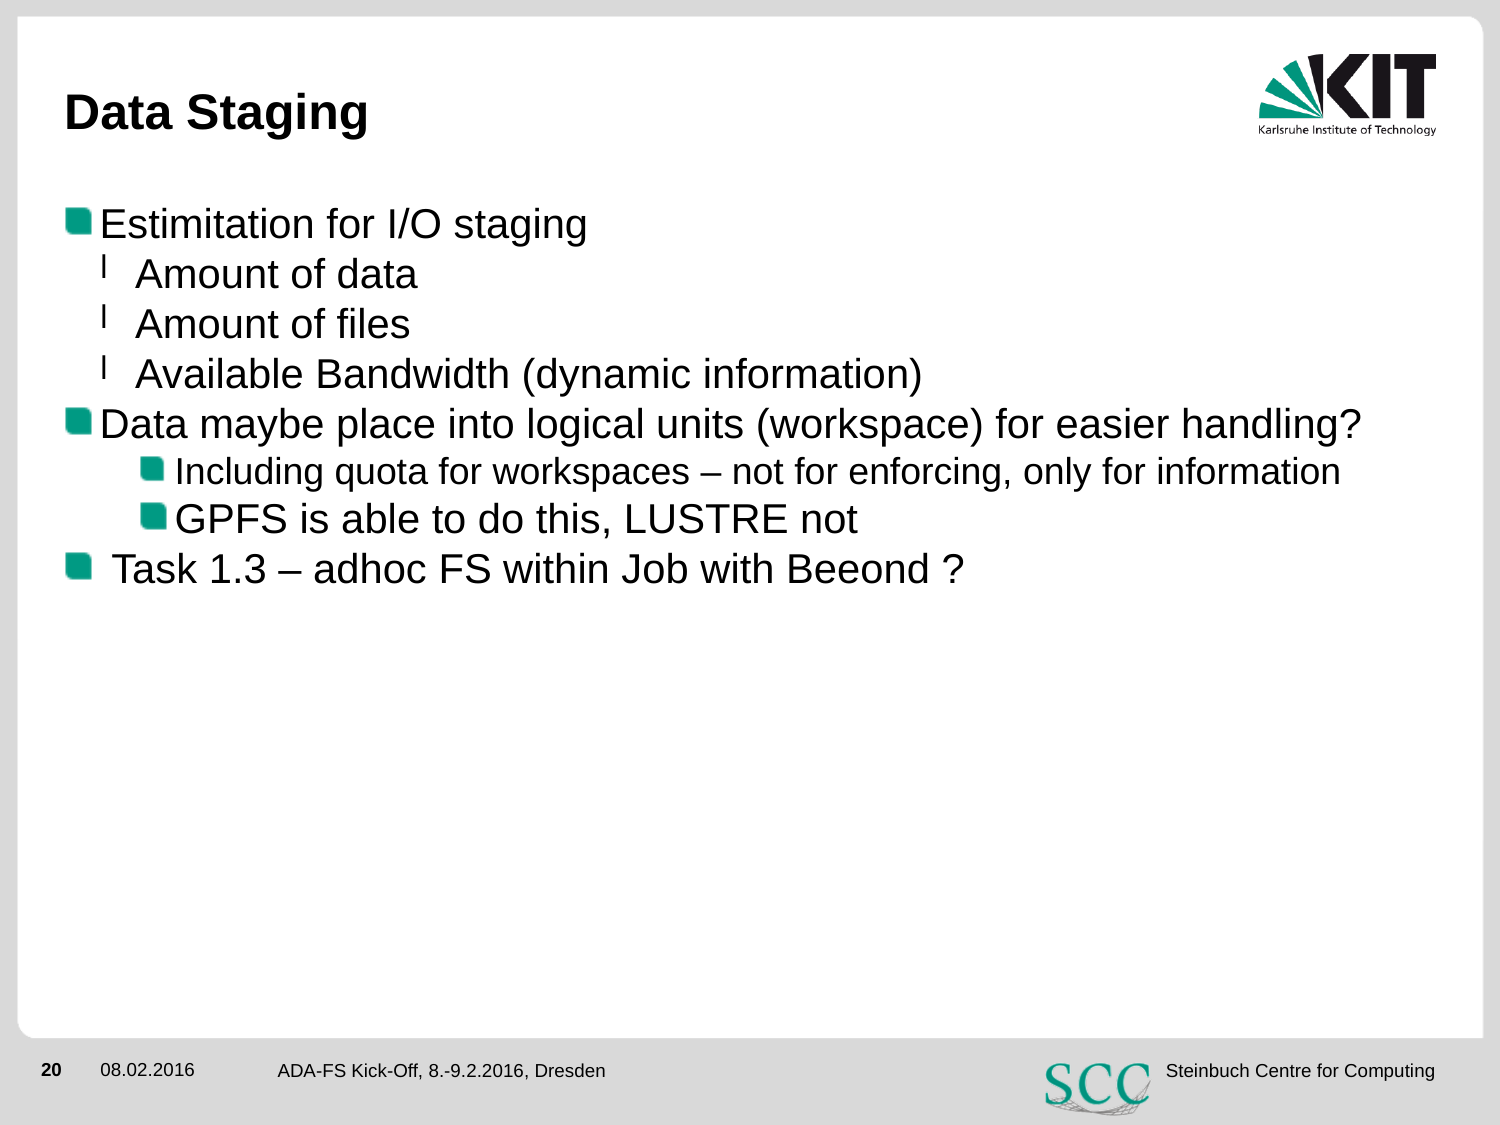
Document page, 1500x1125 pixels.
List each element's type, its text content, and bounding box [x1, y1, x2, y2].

text_box Data Staging [64, 47, 1198, 140]
picture [0, 0, 1500, 1125]
text_box Estimitation for I/O staging Amount of data Amount of files Available Bandwidth (dynamic information) Data maybe place into logical units (workspace) for easier handling? Including quota for workspaces – not for enforcing, only for information GPFS is able to do this, LUSTRE not Task 1.3 – adhoc FS within Job with Beeond ? [64, 196, 1435, 1000]
